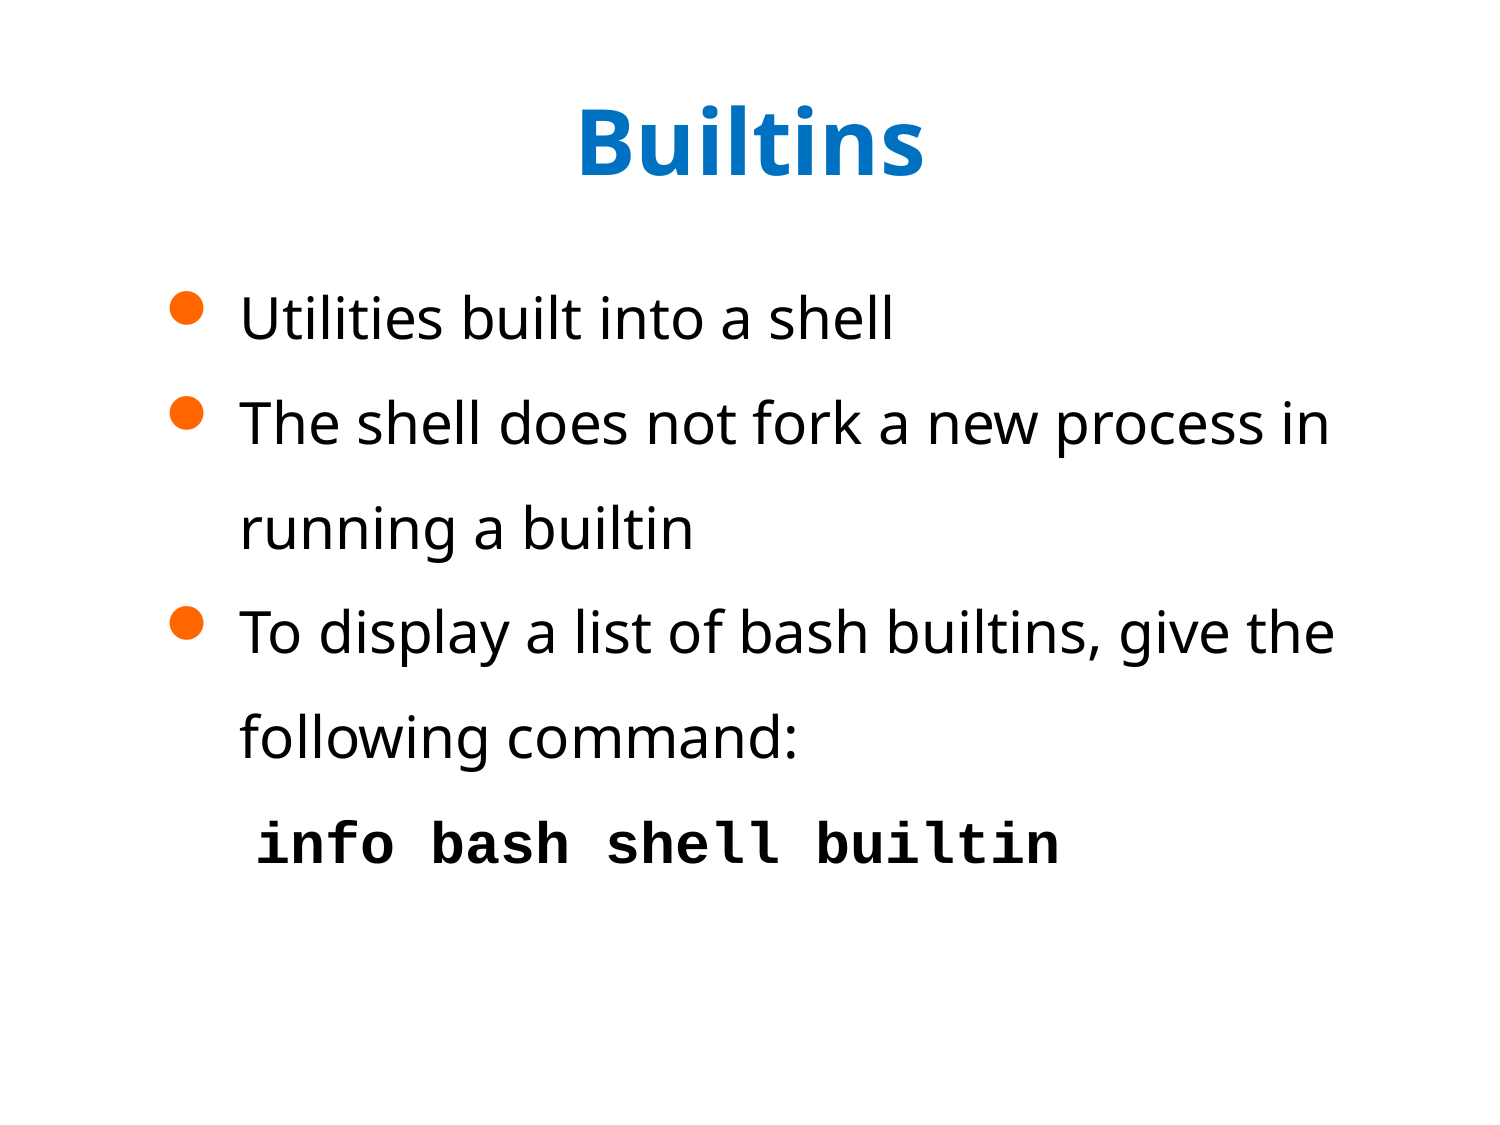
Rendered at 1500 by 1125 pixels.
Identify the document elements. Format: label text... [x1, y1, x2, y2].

text_box Utilities built into a shell The shell does not fork a new process in running a builtin To display a list of bash builtins, give the following command: info bash shell builtin [150, 238, 1426, 958]
title Builtins [74, 44, 1426, 233]
